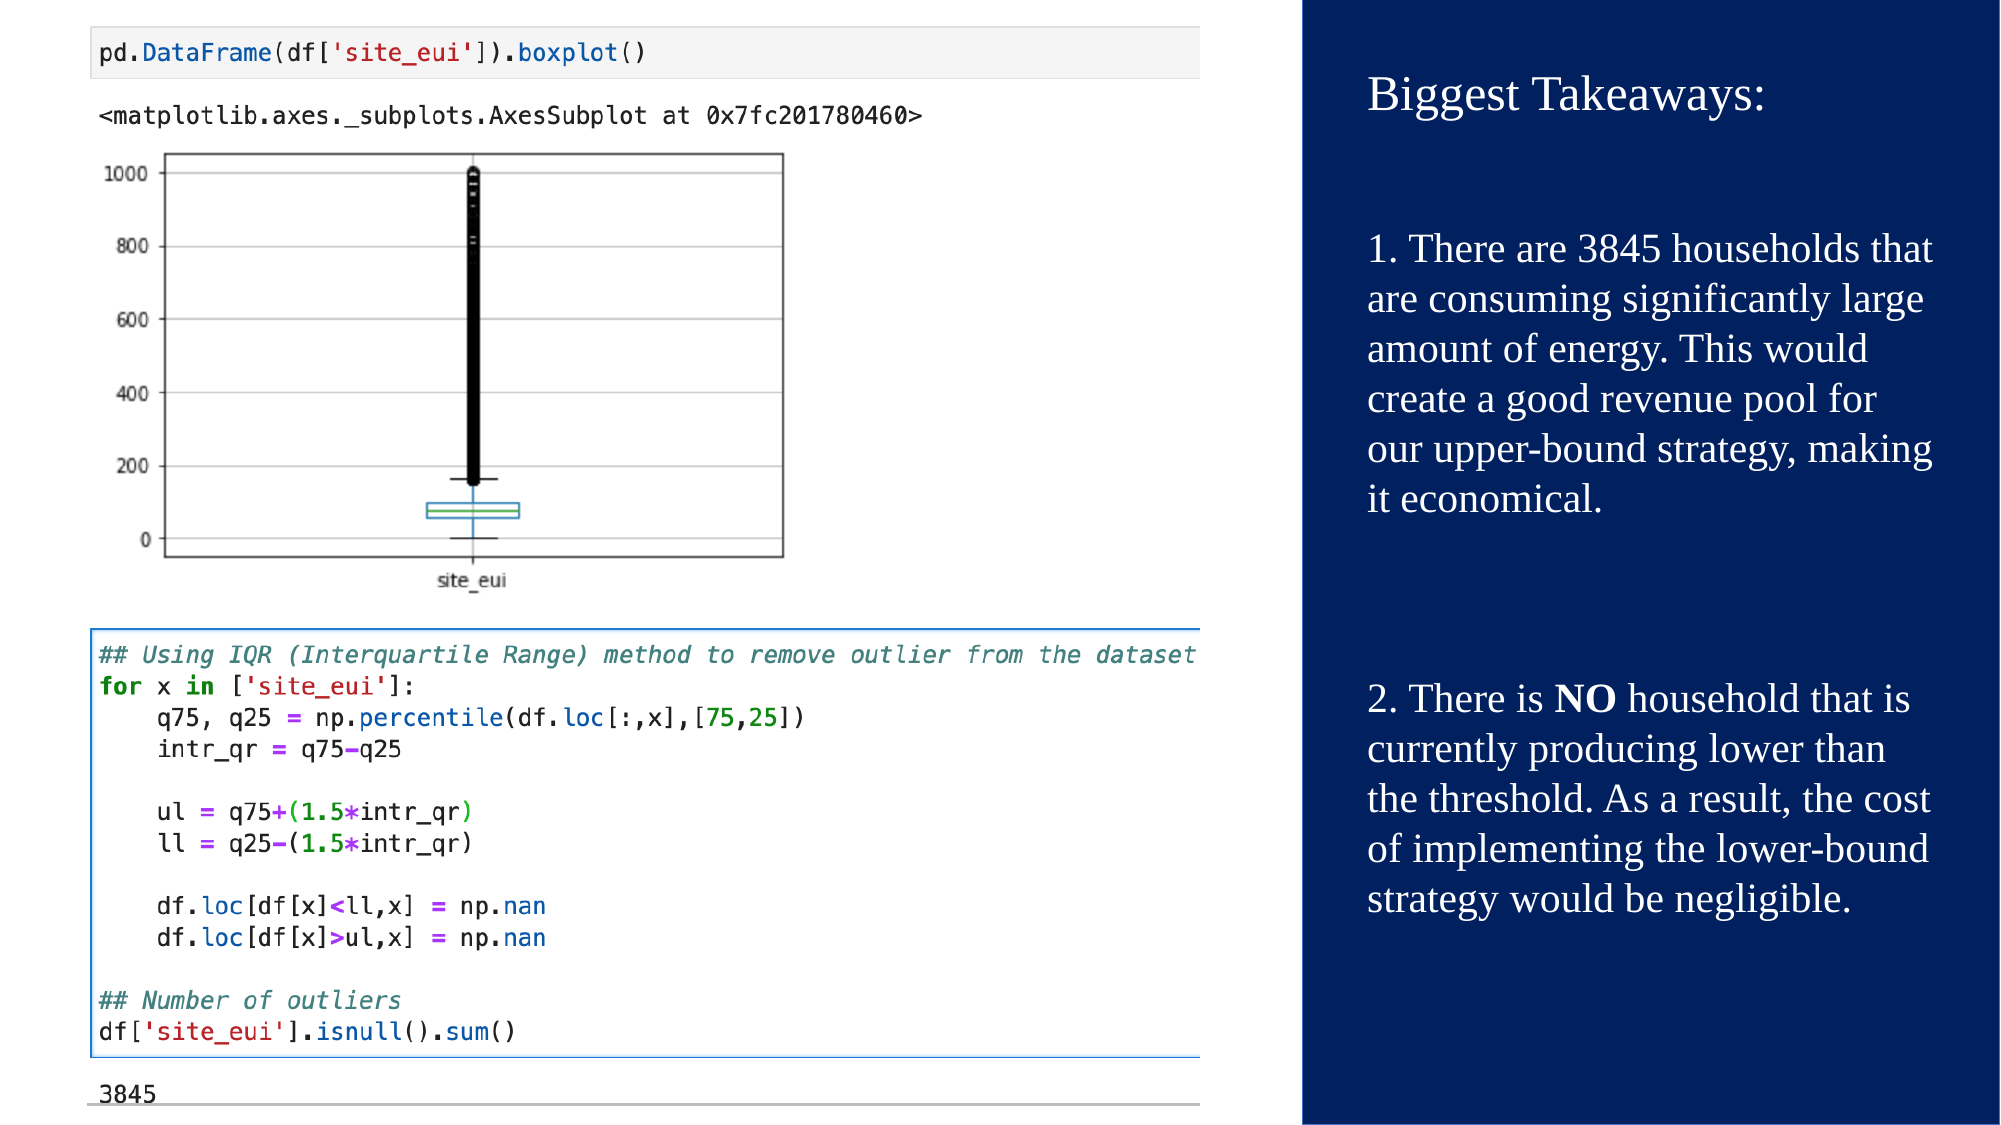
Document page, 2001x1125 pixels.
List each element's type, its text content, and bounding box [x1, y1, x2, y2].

text_box Biggest Takeaways: 1. There are 3845 households that are consuming significantly large amount of energy. This would create a good revenue pool for our upper-bound strategy, making it economical. 2. There is NO household that is currently producing lower than the threshold. As a result, the cost of implementing the lower-bound strategy would be negligible. [1352, 53, 1958, 929]
picture [87, 18, 1200, 1106]
text_box [1302, 0, 2000, 1125]
